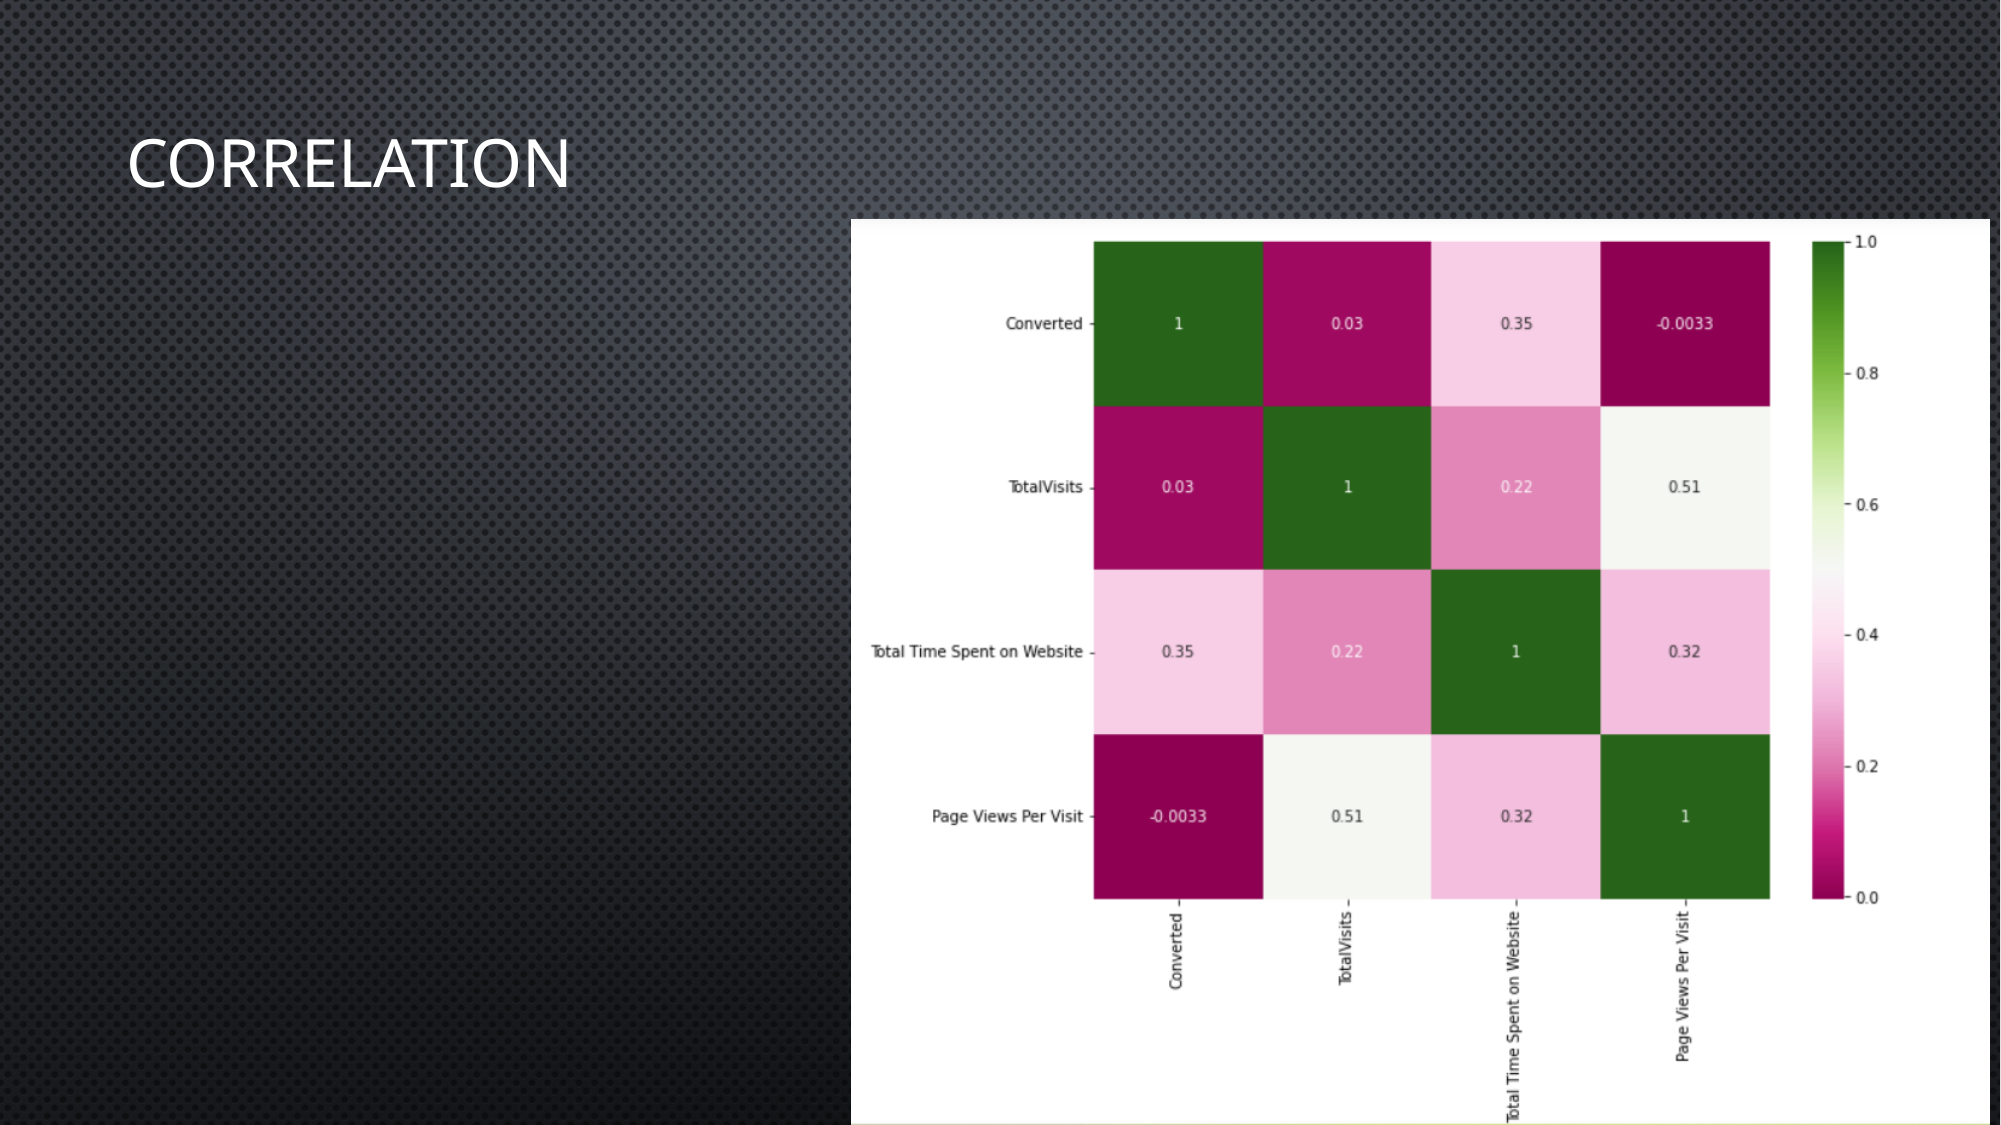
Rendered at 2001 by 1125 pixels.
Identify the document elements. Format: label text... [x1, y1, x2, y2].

title Correlation [124, 64, 1320, 255]
picture [851, 219, 1990, 1125]
